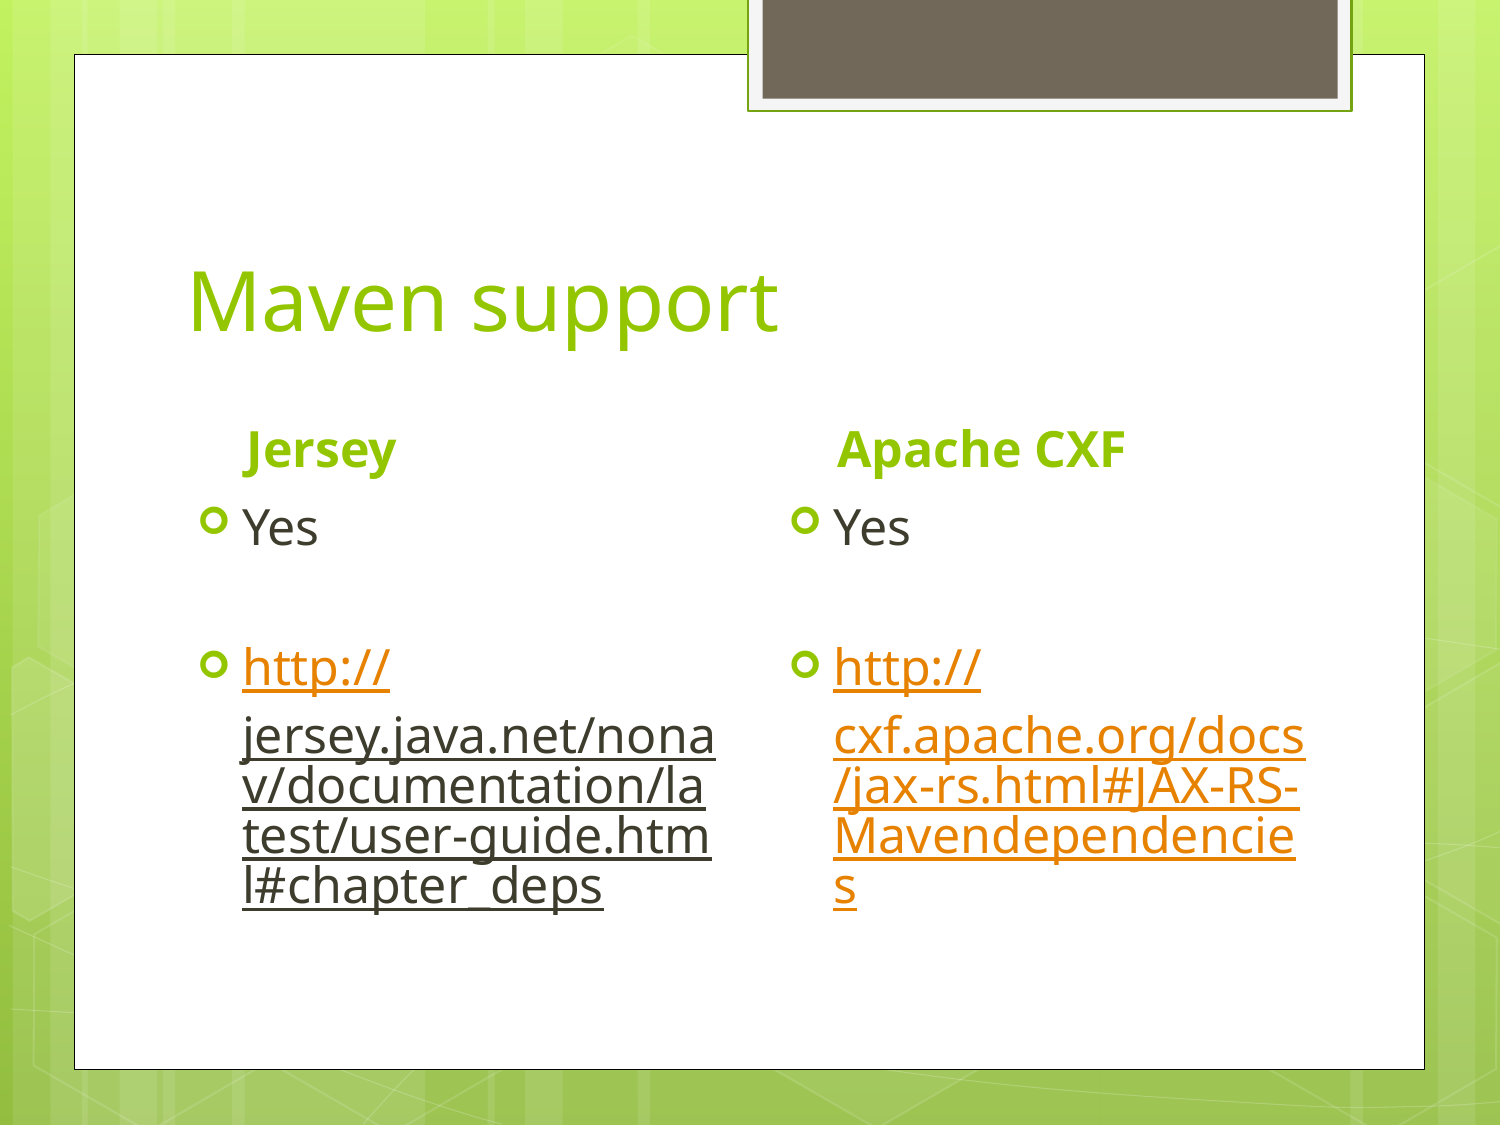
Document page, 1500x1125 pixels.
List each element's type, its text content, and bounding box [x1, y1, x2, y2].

list Yes http://jersey.java.net/nonav/documentation/latest/user-guide.html#chapter_deps [170, 487, 732, 954]
list Apache CXF [822, 379, 1324, 485]
list Jersey [231, 379, 734, 485]
list Yes http://cxf.apache.org/docs/jax-rs.html#JAX-RS-Mavendependencies [761, 487, 1323, 954]
title Maven support [171, 168, 1324, 357]
